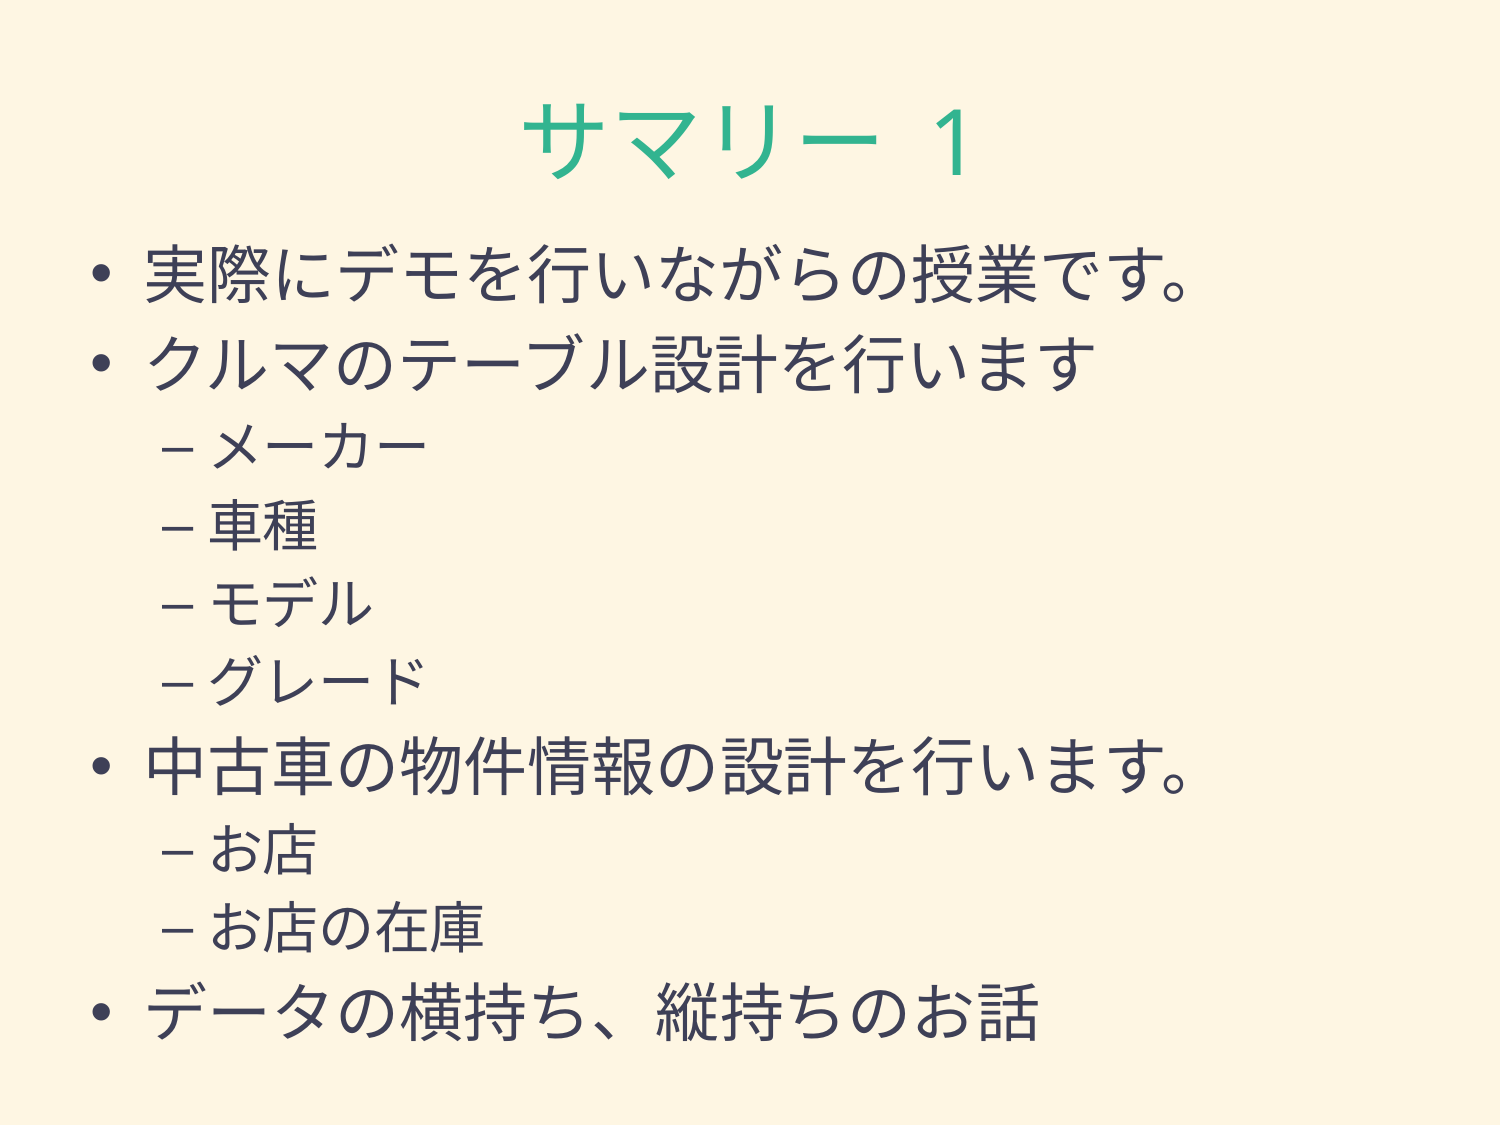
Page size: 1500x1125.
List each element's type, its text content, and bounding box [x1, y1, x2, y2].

title サマリー 1 [75, 45, 1425, 227]
list 実際にデモを行いながらの授業です。 クルマのテーブル設計を行います メーカー 車種 モデル グレード 中古車の物件情報の設計を行います。 お店 お店の在庫 データの横持ち、縦持ちのお話 [75, 227, 1425, 1059]
